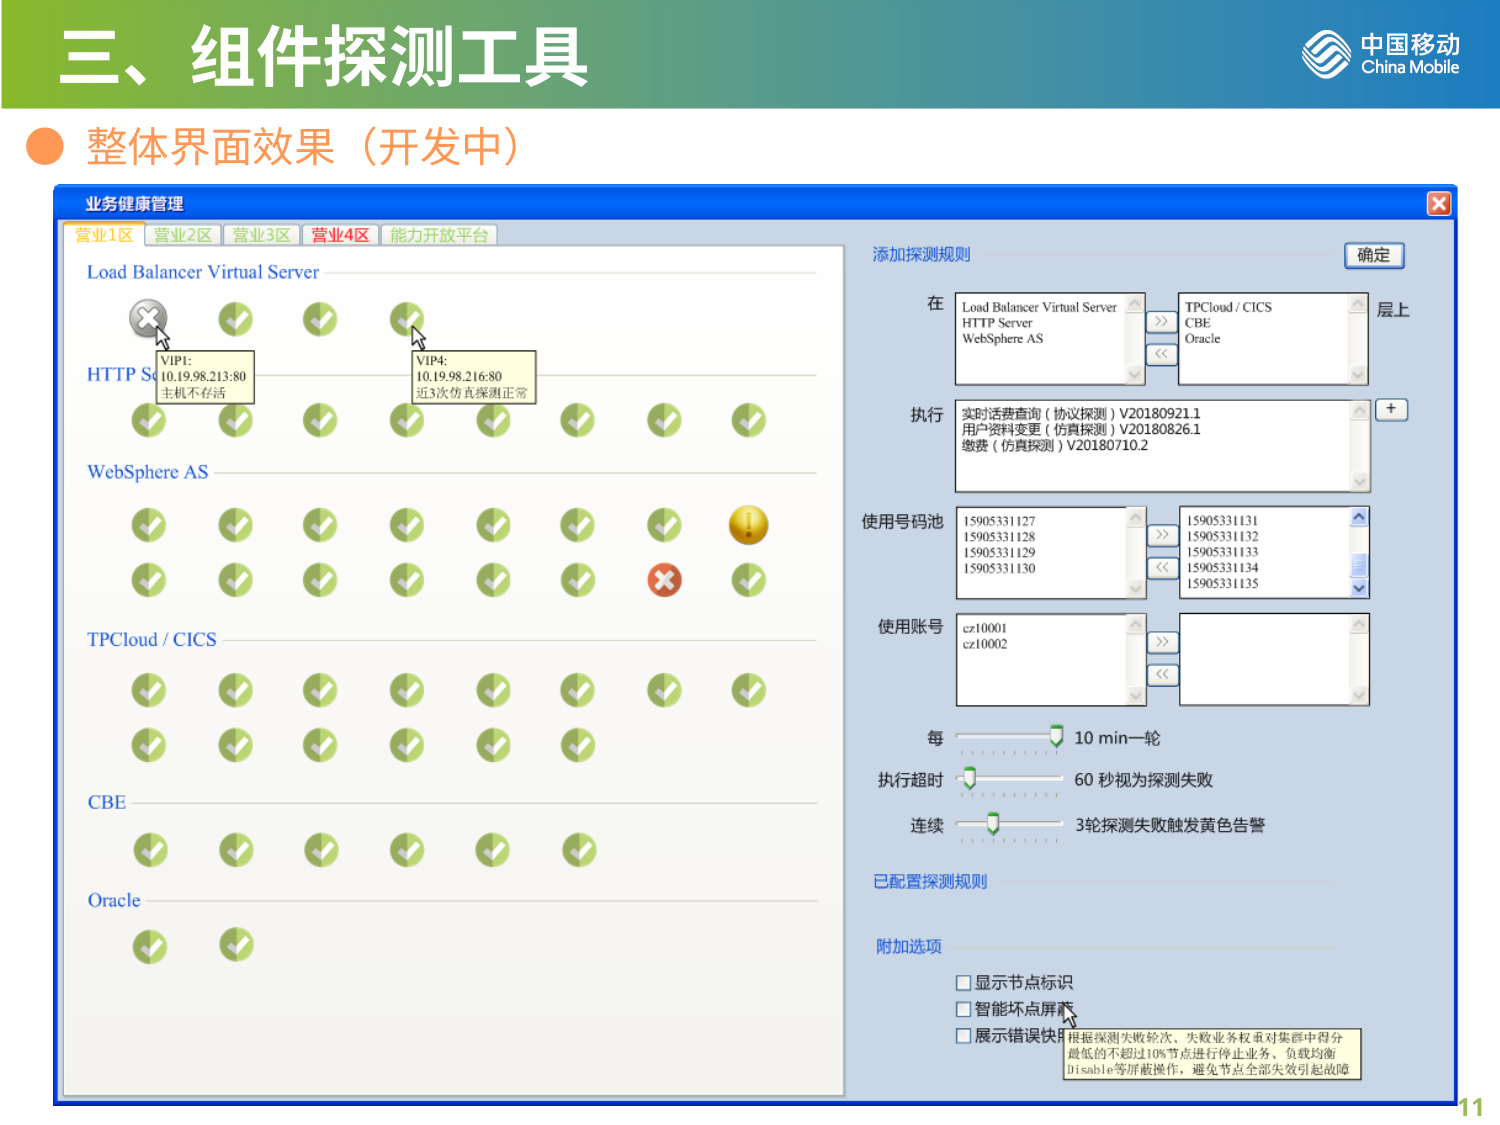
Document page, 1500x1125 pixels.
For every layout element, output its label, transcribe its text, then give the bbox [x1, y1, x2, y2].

text_box ● 整体界面效果（开发中） [10, 113, 561, 179]
title 三、组件探测工具 [41, 7, 1392, 110]
picture [0, 0, 1500, 1125]
